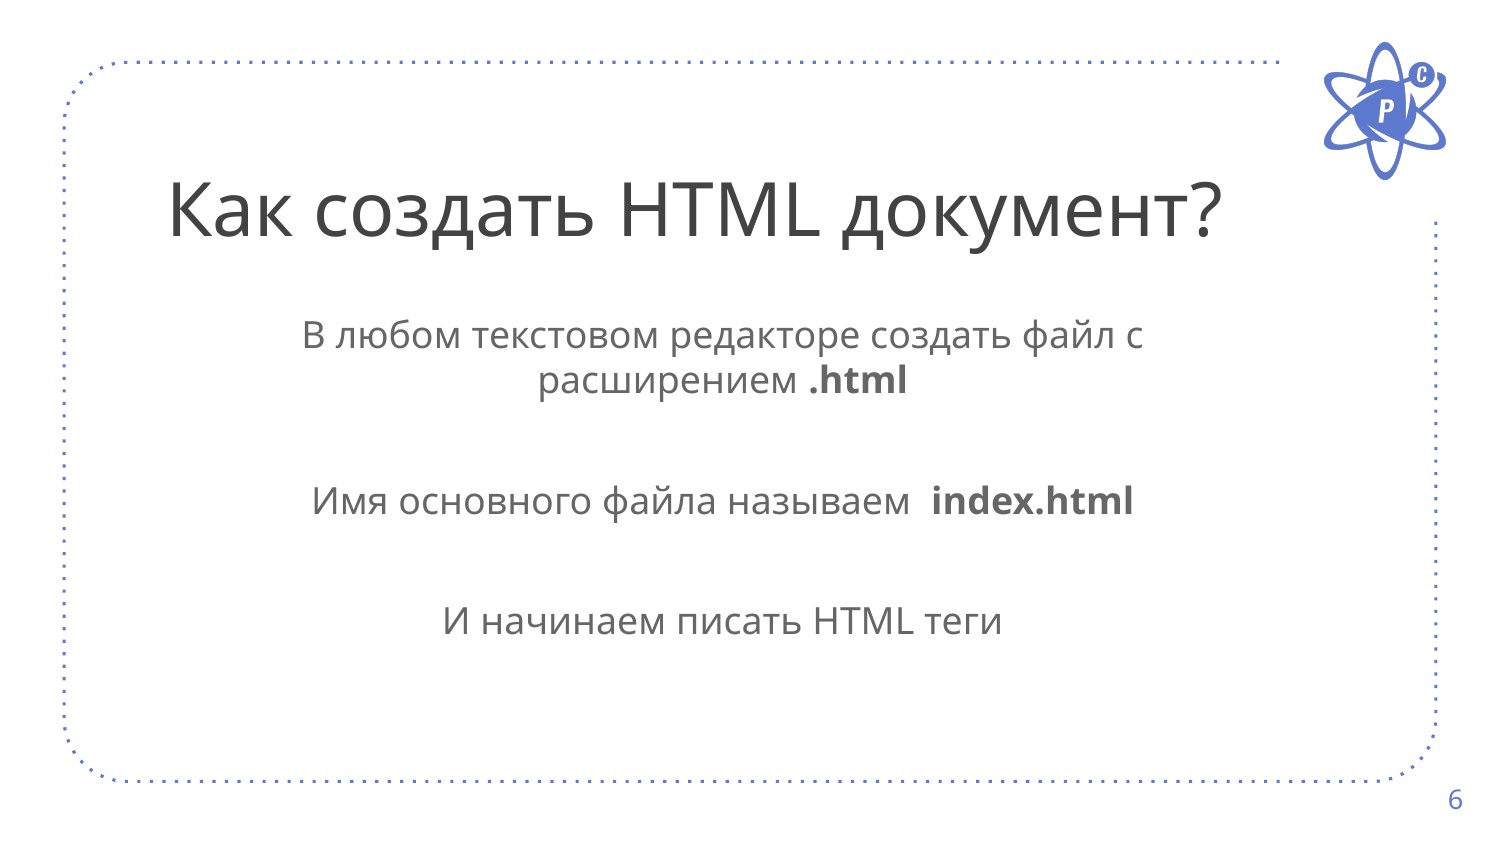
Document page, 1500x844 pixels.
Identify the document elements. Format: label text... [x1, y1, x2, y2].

title Как создать HTML документ? [151, 146, 1309, 287]
slide_number 6 [1411, 753, 1500, 844]
picture [1324, 42, 1446, 180]
list В любом текстовом редакторе создать файл с расширением .html Имя основного файла называем index.html И начинаем писать HTML теги [125, 296, 1302, 729]
